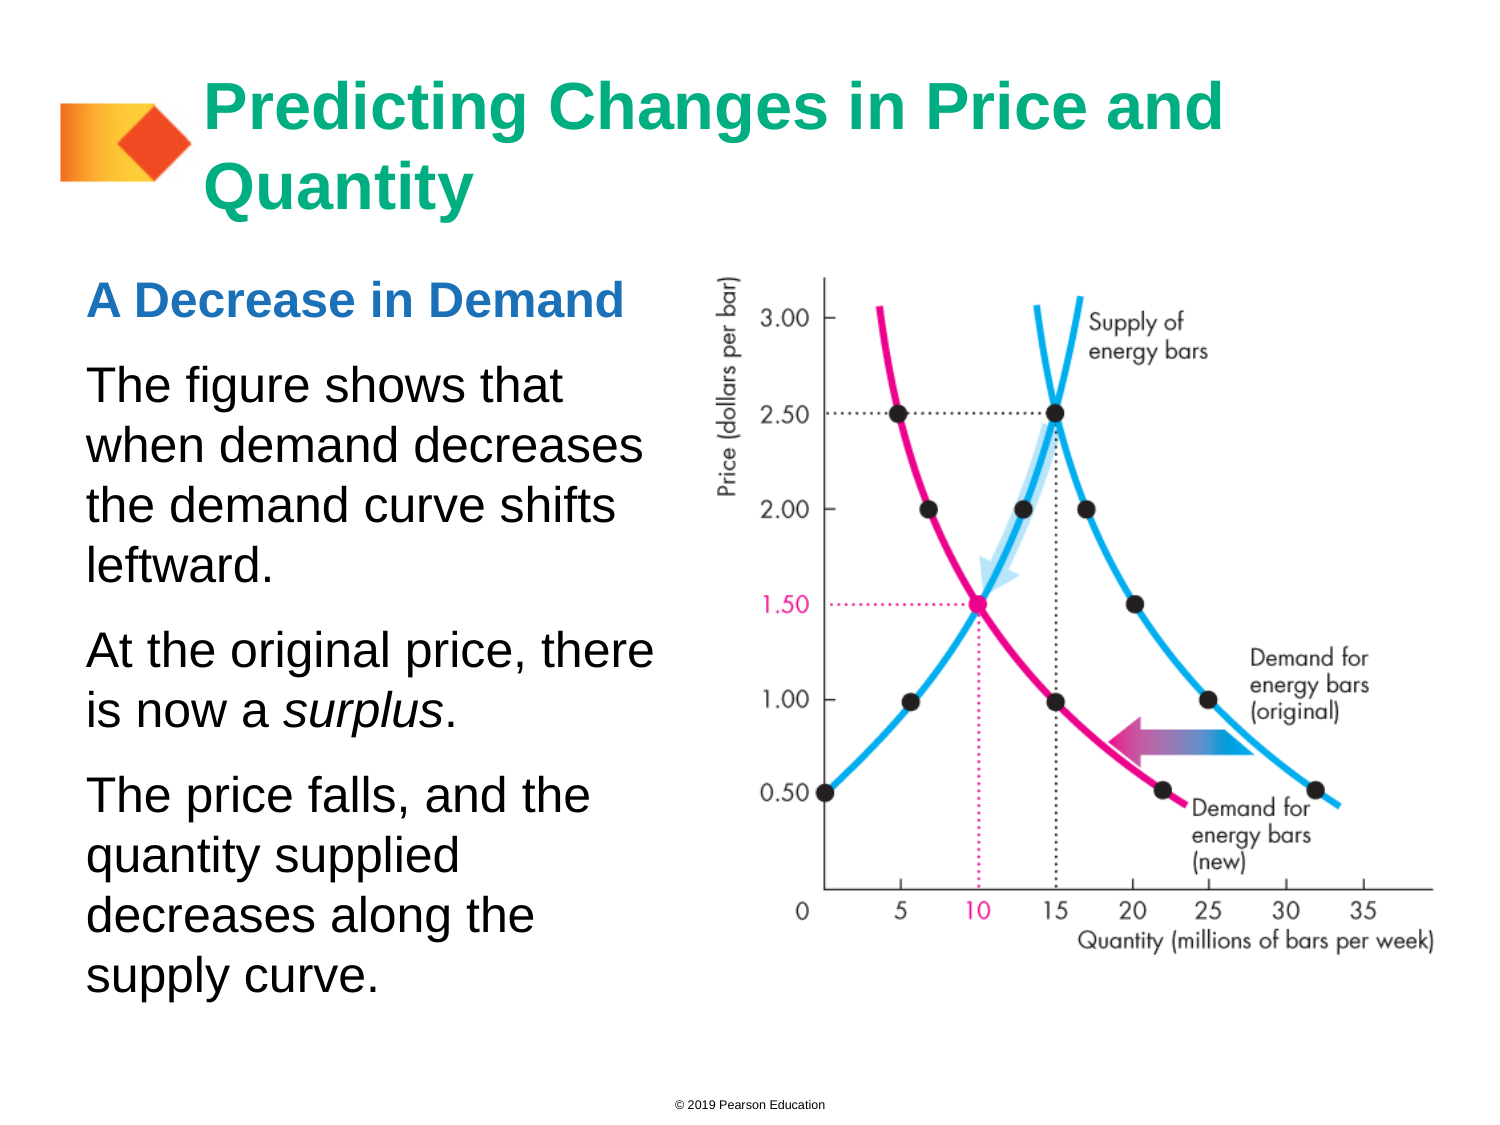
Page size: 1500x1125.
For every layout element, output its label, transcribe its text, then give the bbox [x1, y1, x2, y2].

picture [59, 102, 188, 184]
picture [708, 271, 1442, 966]
list A Decrease in Demand The figure shows that when demand decreases the demand curve shifts leftward. At the original price, there is now a surplus. The price falls, and the quantity supplied decreases along the supply curve. [59, 259, 697, 1025]
title Predicting Changes in Price and Quantity [188, 50, 1364, 236]
